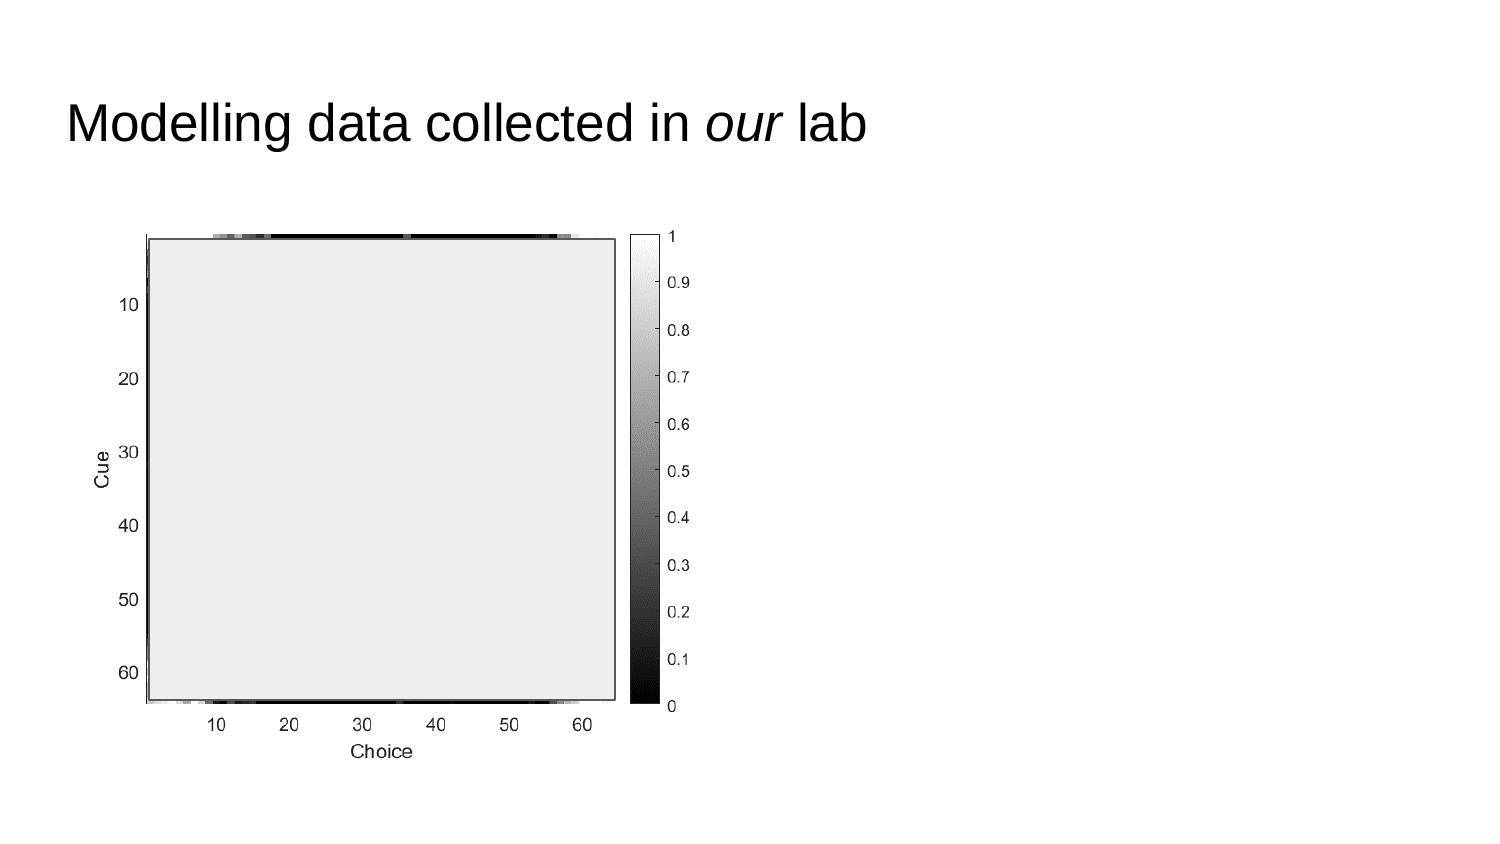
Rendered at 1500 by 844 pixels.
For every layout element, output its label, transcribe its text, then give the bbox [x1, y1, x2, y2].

title Modelling data collected in our lab [51, 72, 1449, 167]
picture [24, 191, 792, 767]
